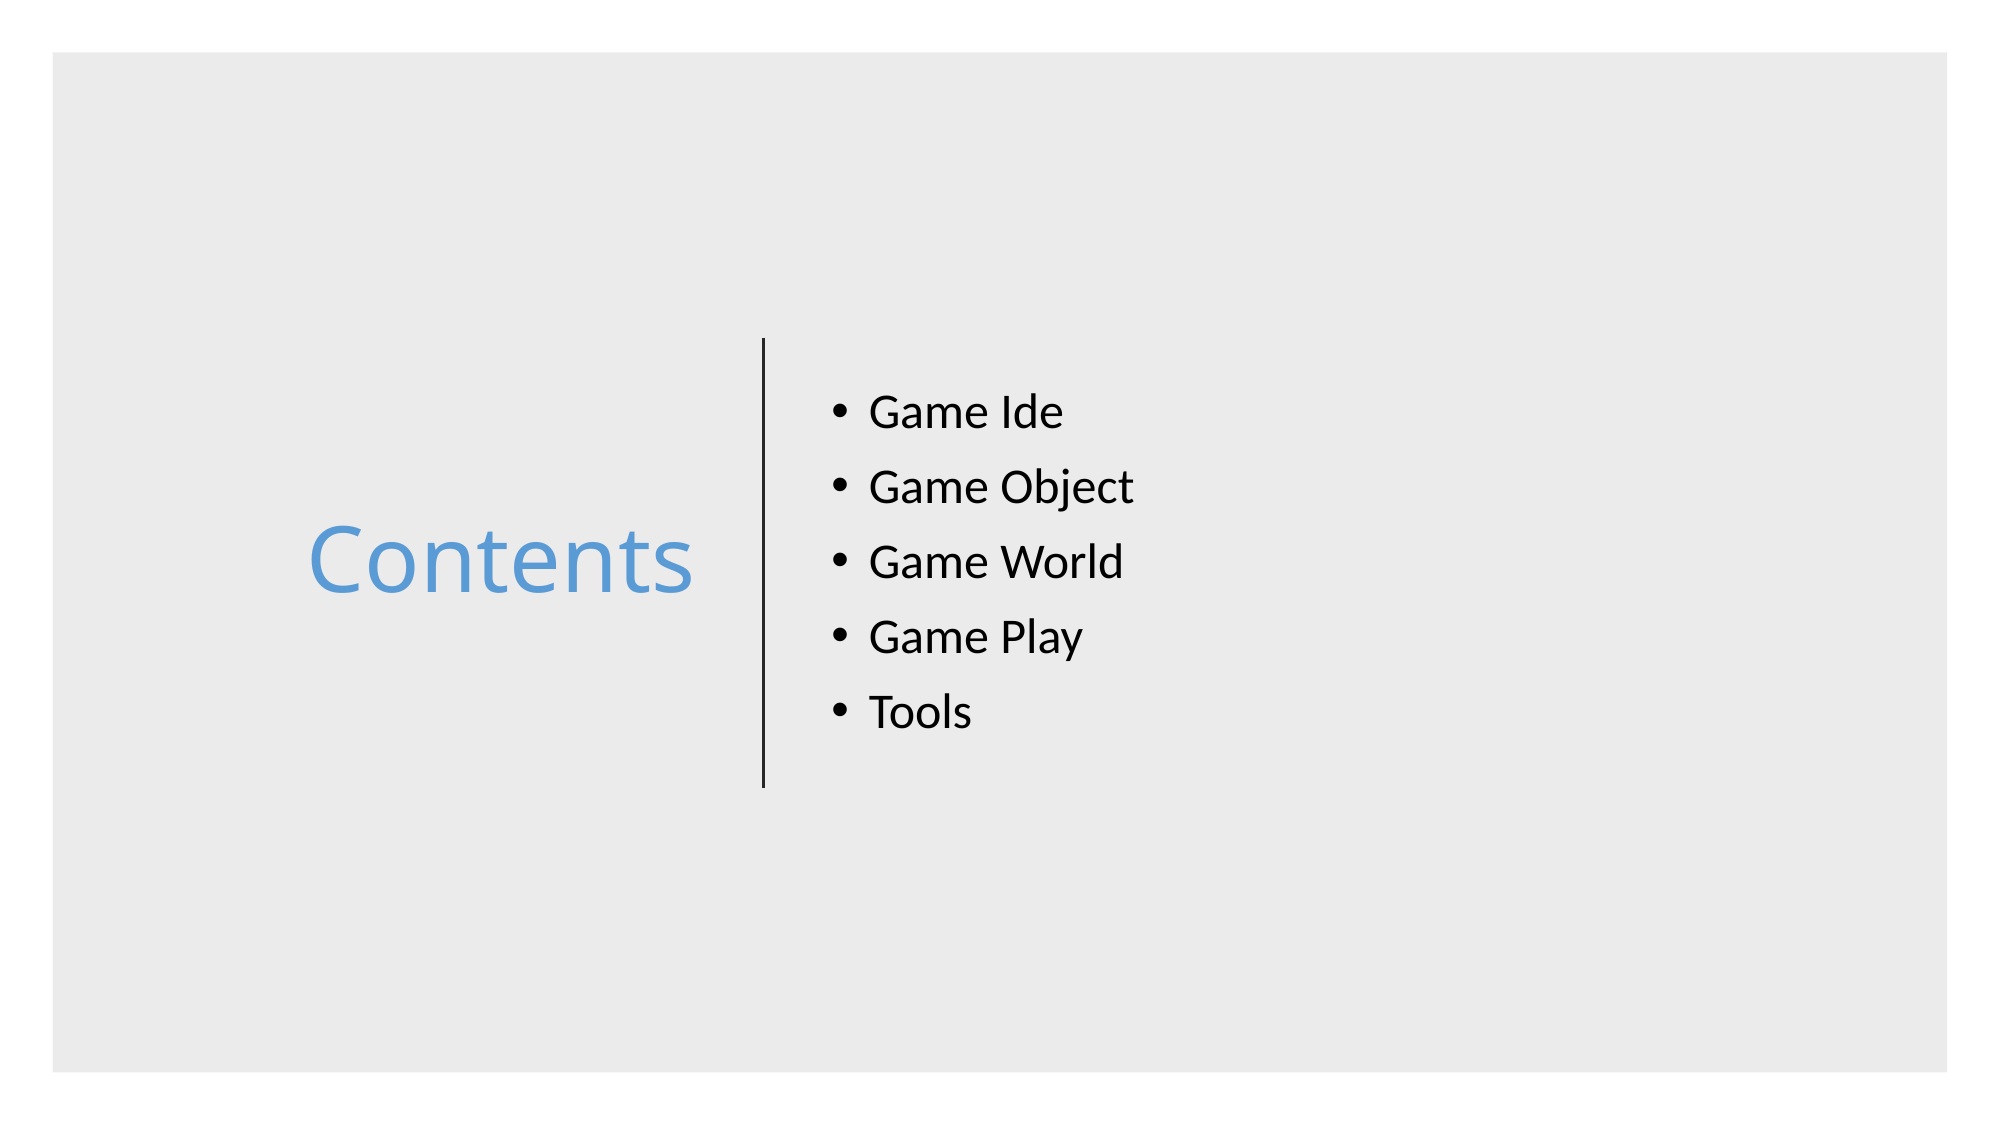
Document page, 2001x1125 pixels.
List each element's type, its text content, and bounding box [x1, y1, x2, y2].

title Contents [137, 158, 711, 967]
text_box [52, 51, 1948, 1073]
list Game Ide Game Object Game World Game Play Tools [816, 158, 1863, 967]
